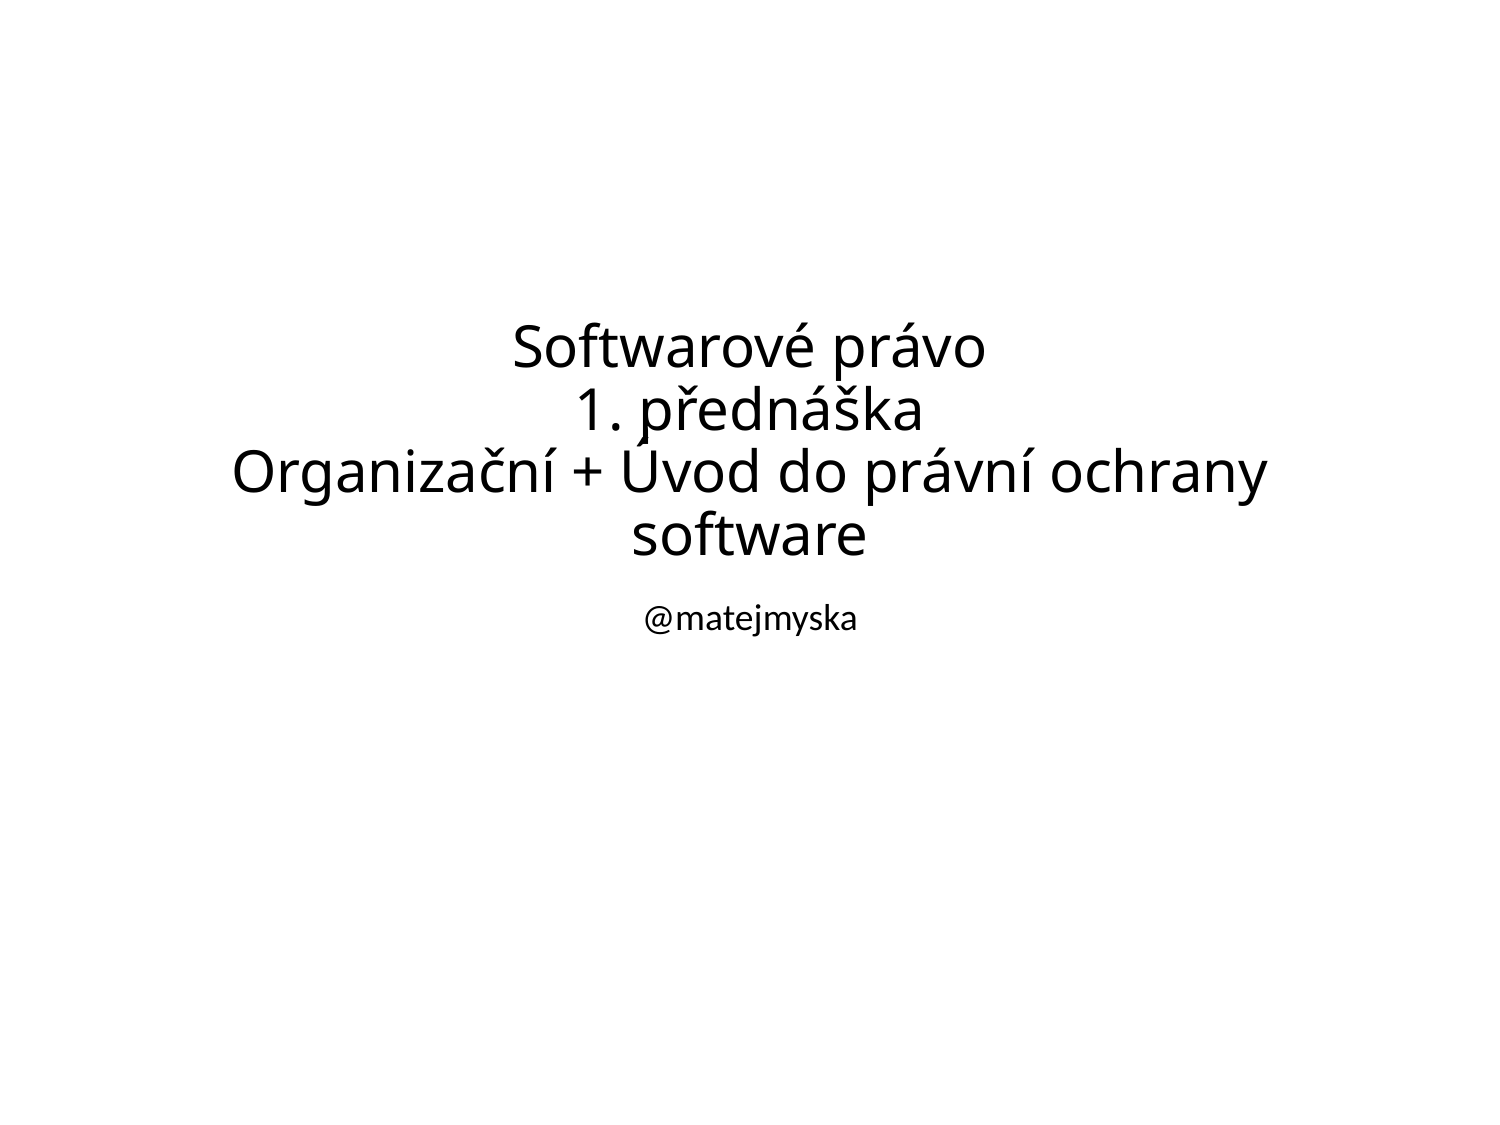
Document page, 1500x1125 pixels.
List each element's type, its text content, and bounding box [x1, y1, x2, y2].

subtitle @matejmyska [187, 590, 1313, 863]
title Softwarové právo 1. přednáška Organizační + Úvod do právní ochrany software [187, 184, 1313, 576]
